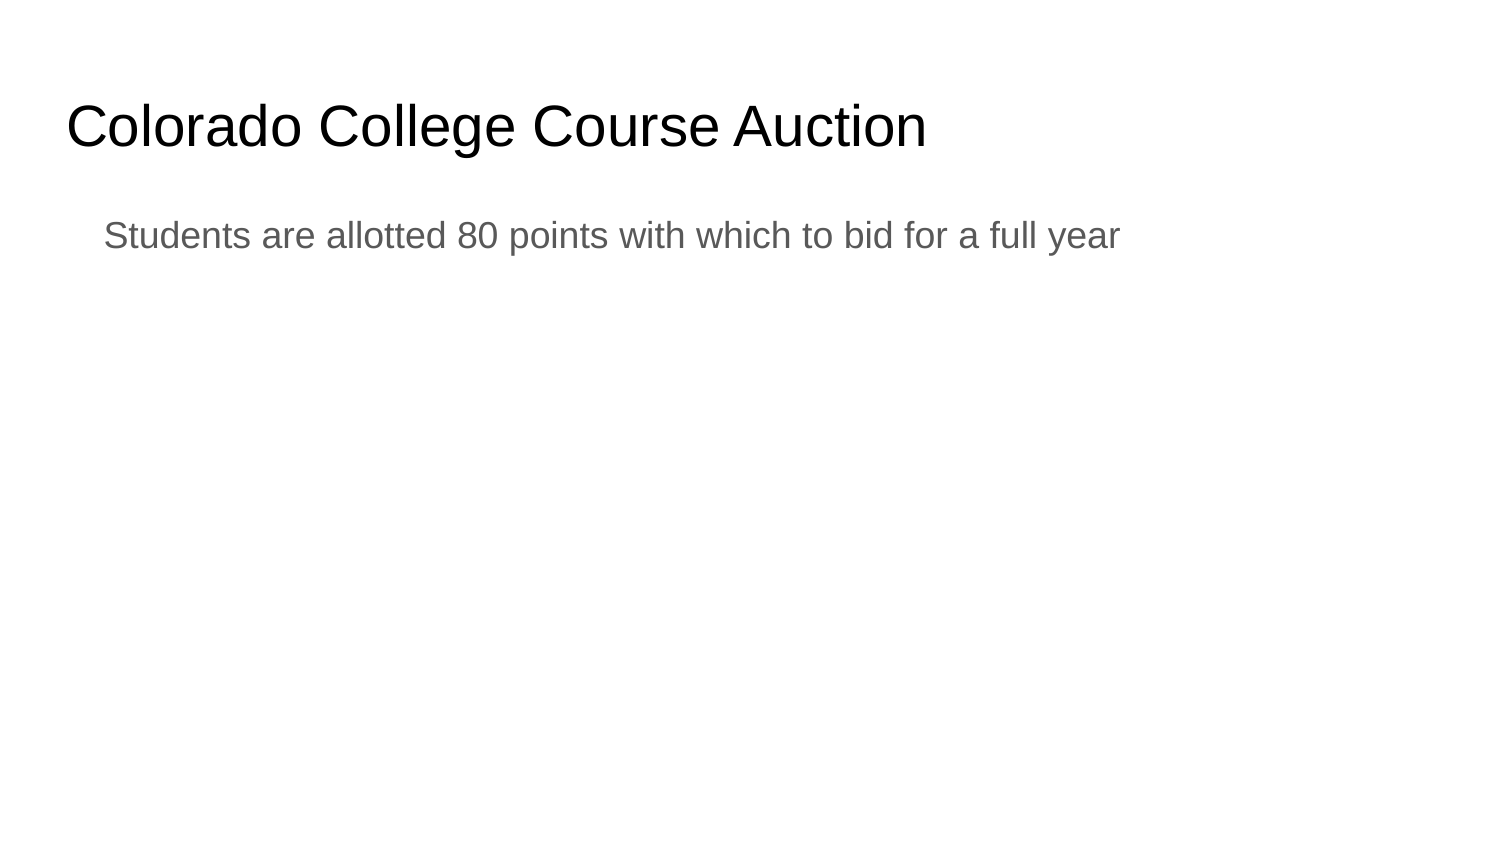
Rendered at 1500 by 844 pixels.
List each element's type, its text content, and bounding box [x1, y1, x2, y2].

title Colorado College Course Auction [51, 72, 1449, 167]
list Students are allotted 80 points with which to bid for a full year [51, 189, 1449, 750]
